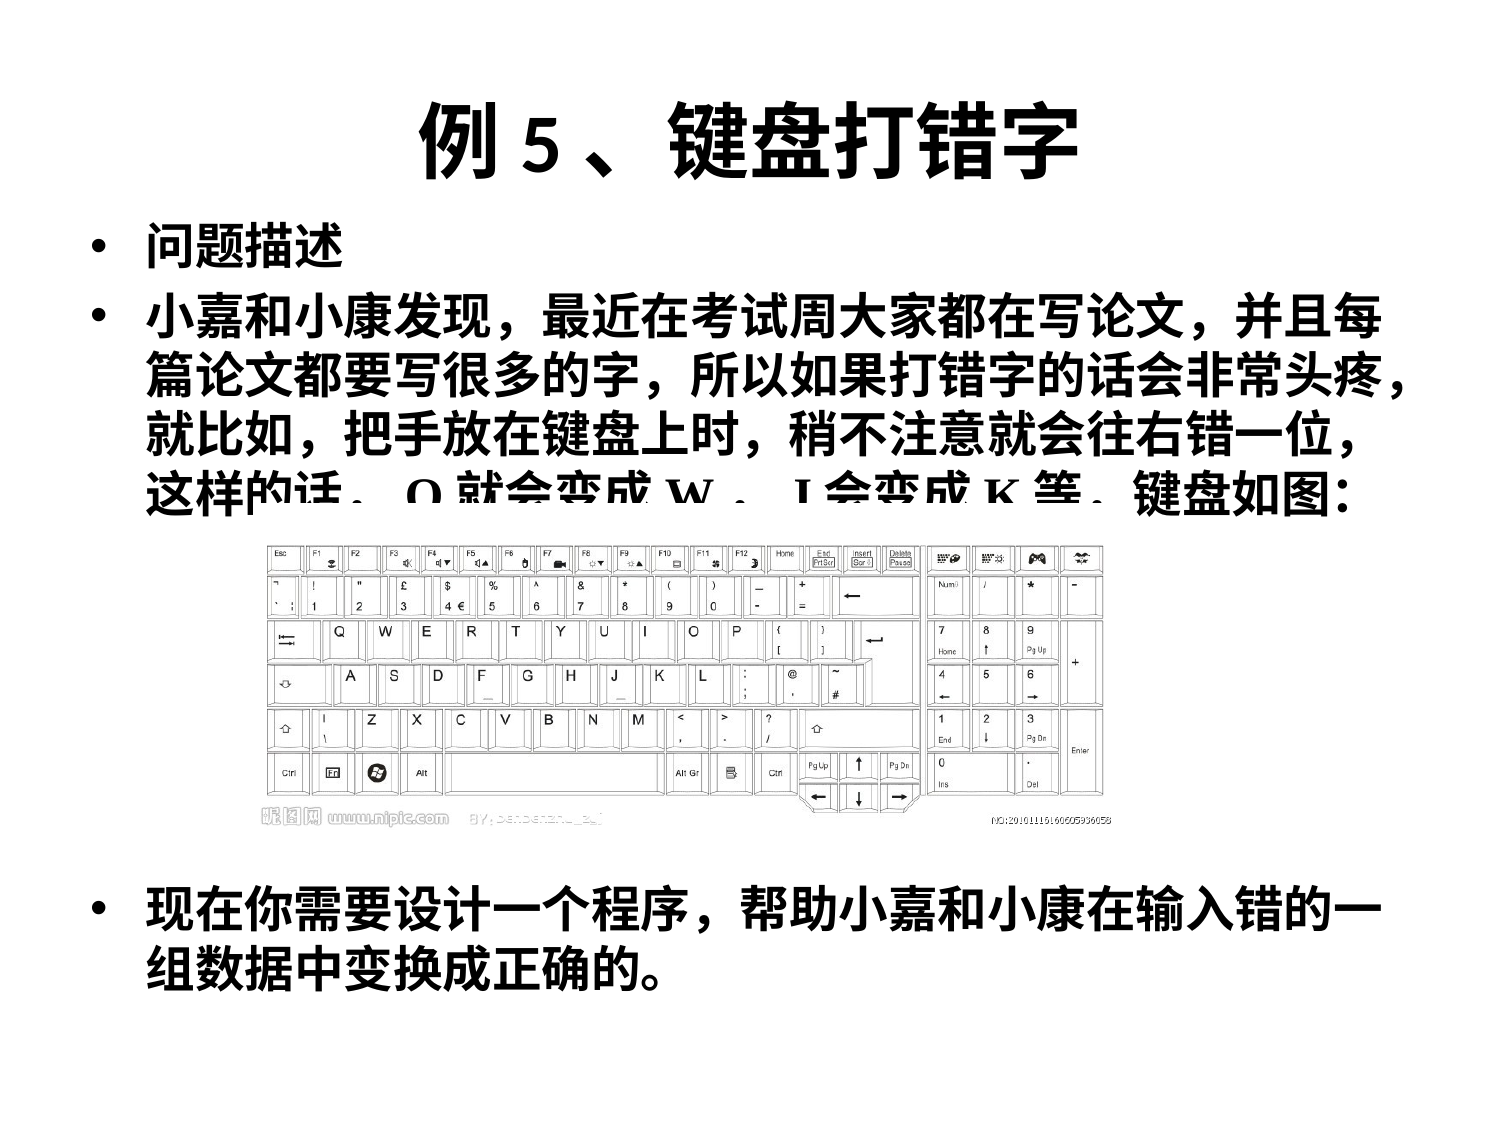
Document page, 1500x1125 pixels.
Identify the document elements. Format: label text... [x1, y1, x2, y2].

title 例5、键盘打错字 [75, 45, 1425, 208]
list 问题描述 小嘉和小康发现，最近在考试周大家都在写论文，并且每篇论文都要写很多的字，所以如果打错字的话会非常头疼，就比如，把手放在键盘上时，稍不注意就会往右错一位，这样的话，Q就会变成W，J会变成K等，键盘如图： 现在你需要设计一个程序，帮助小嘉和小康在输入错的一组数据中变换成正确的。 [75, 208, 1425, 1005]
picture [253, 503, 1119, 831]
